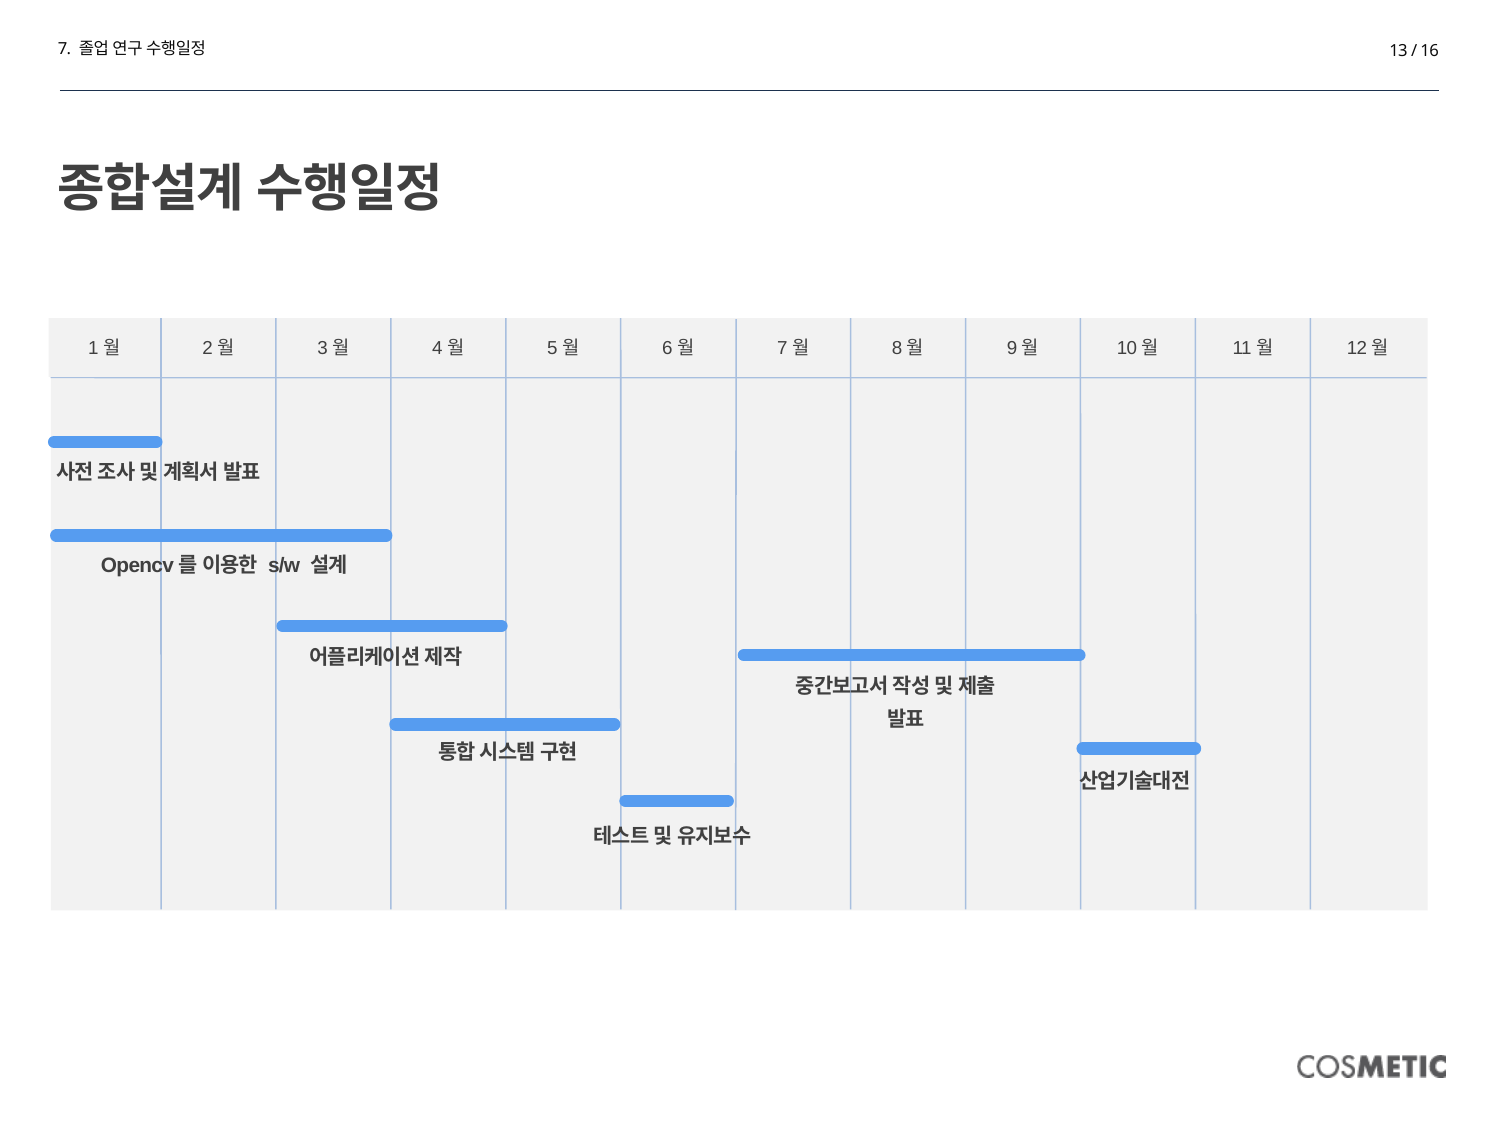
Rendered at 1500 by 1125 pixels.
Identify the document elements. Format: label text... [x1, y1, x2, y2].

text_box 7. 졸업 연구 수행일정 [43, 30, 303, 66]
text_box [41, 317, 1429, 911]
text_box 13 / 16 [1193, 32, 1454, 70]
picture [1297, 1055, 1446, 1078]
title 종합설계 수행일정 [42, 99, 1435, 225]
